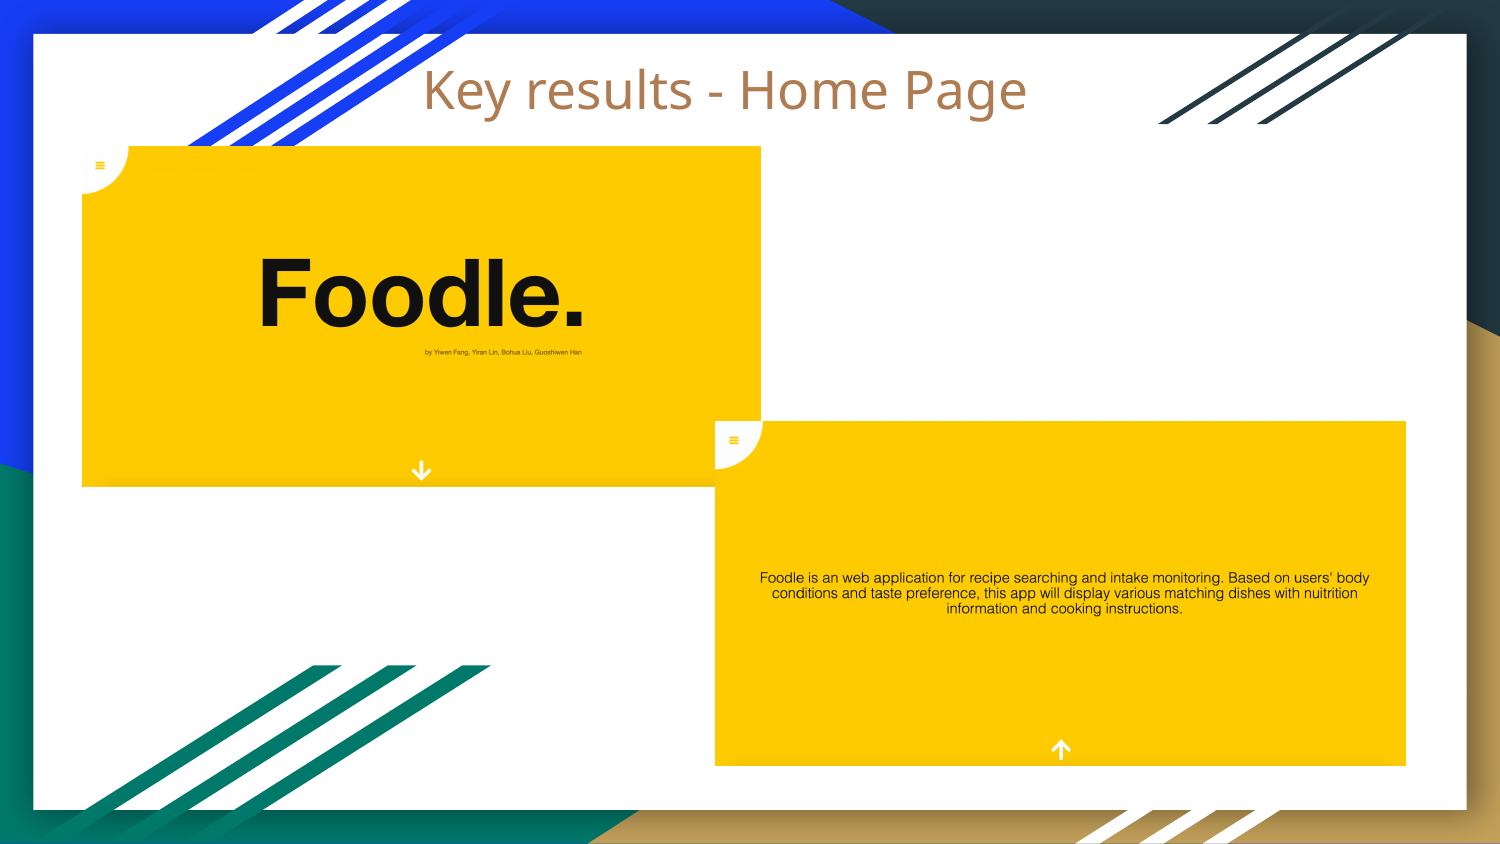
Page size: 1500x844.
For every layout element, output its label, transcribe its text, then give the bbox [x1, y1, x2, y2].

title Key results - Home Page [291, 41, 1161, 183]
picture [82, 146, 1406, 766]
